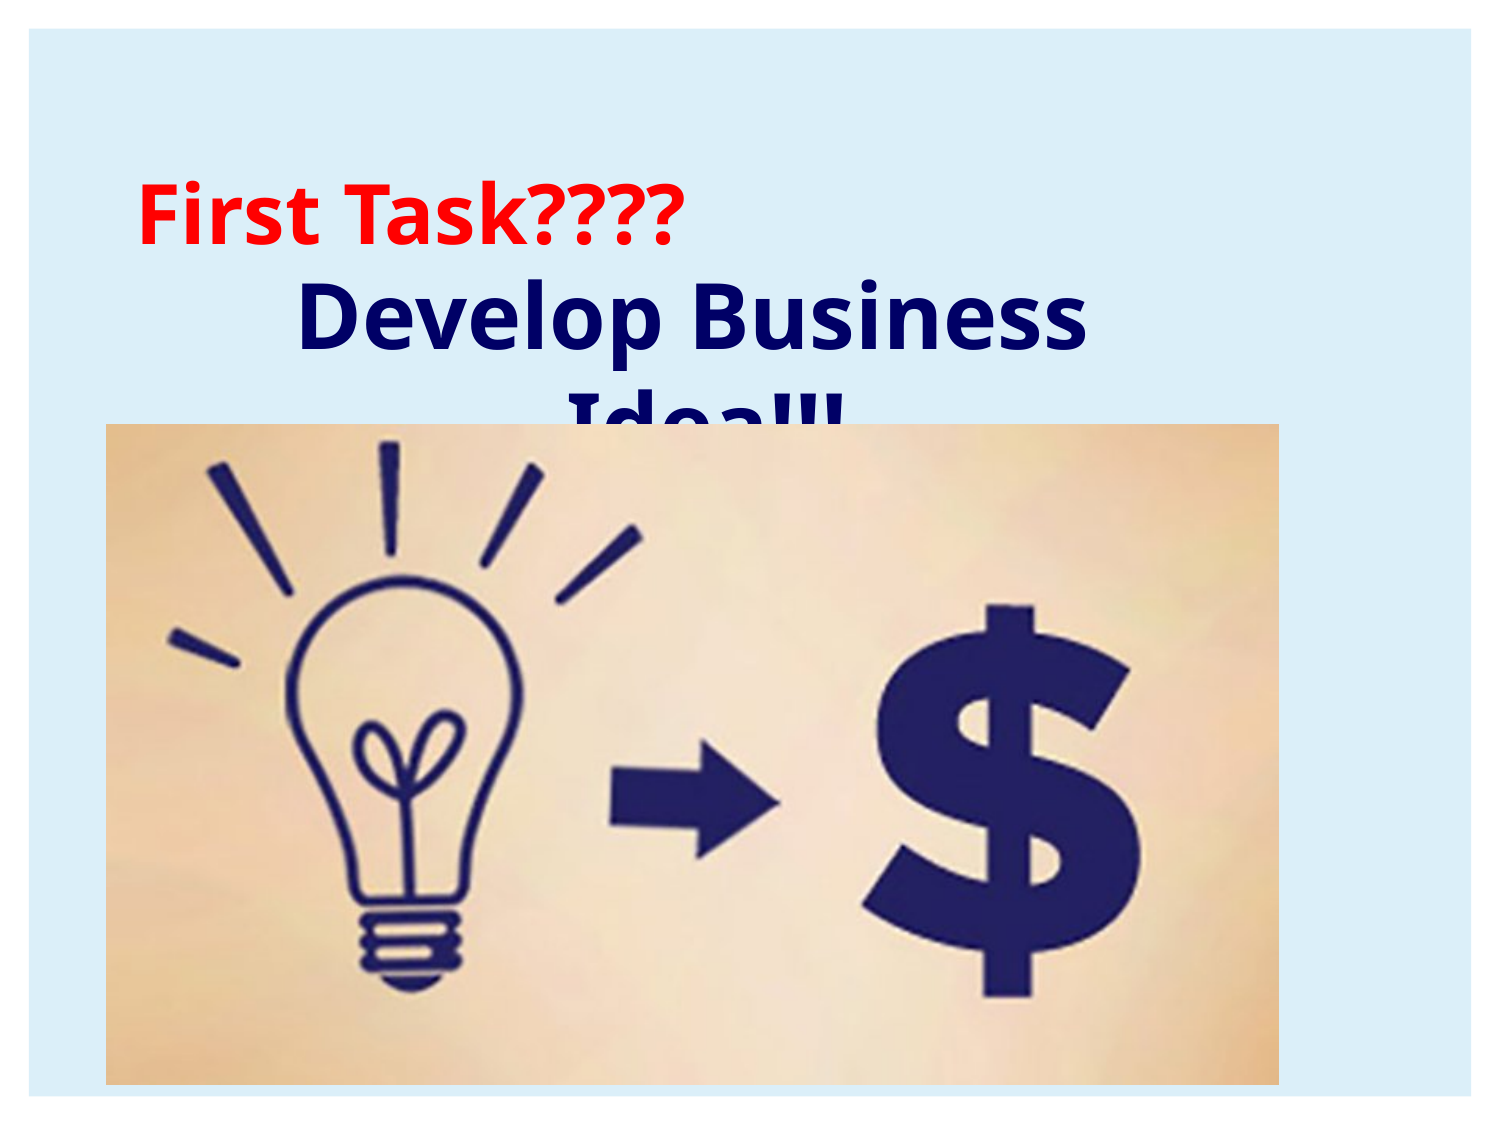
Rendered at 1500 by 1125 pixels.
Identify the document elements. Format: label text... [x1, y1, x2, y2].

list Develop Business Idea!!! [129, 249, 1255, 377]
picture [106, 424, 1279, 1085]
title First Task???? [120, 105, 1380, 331]
